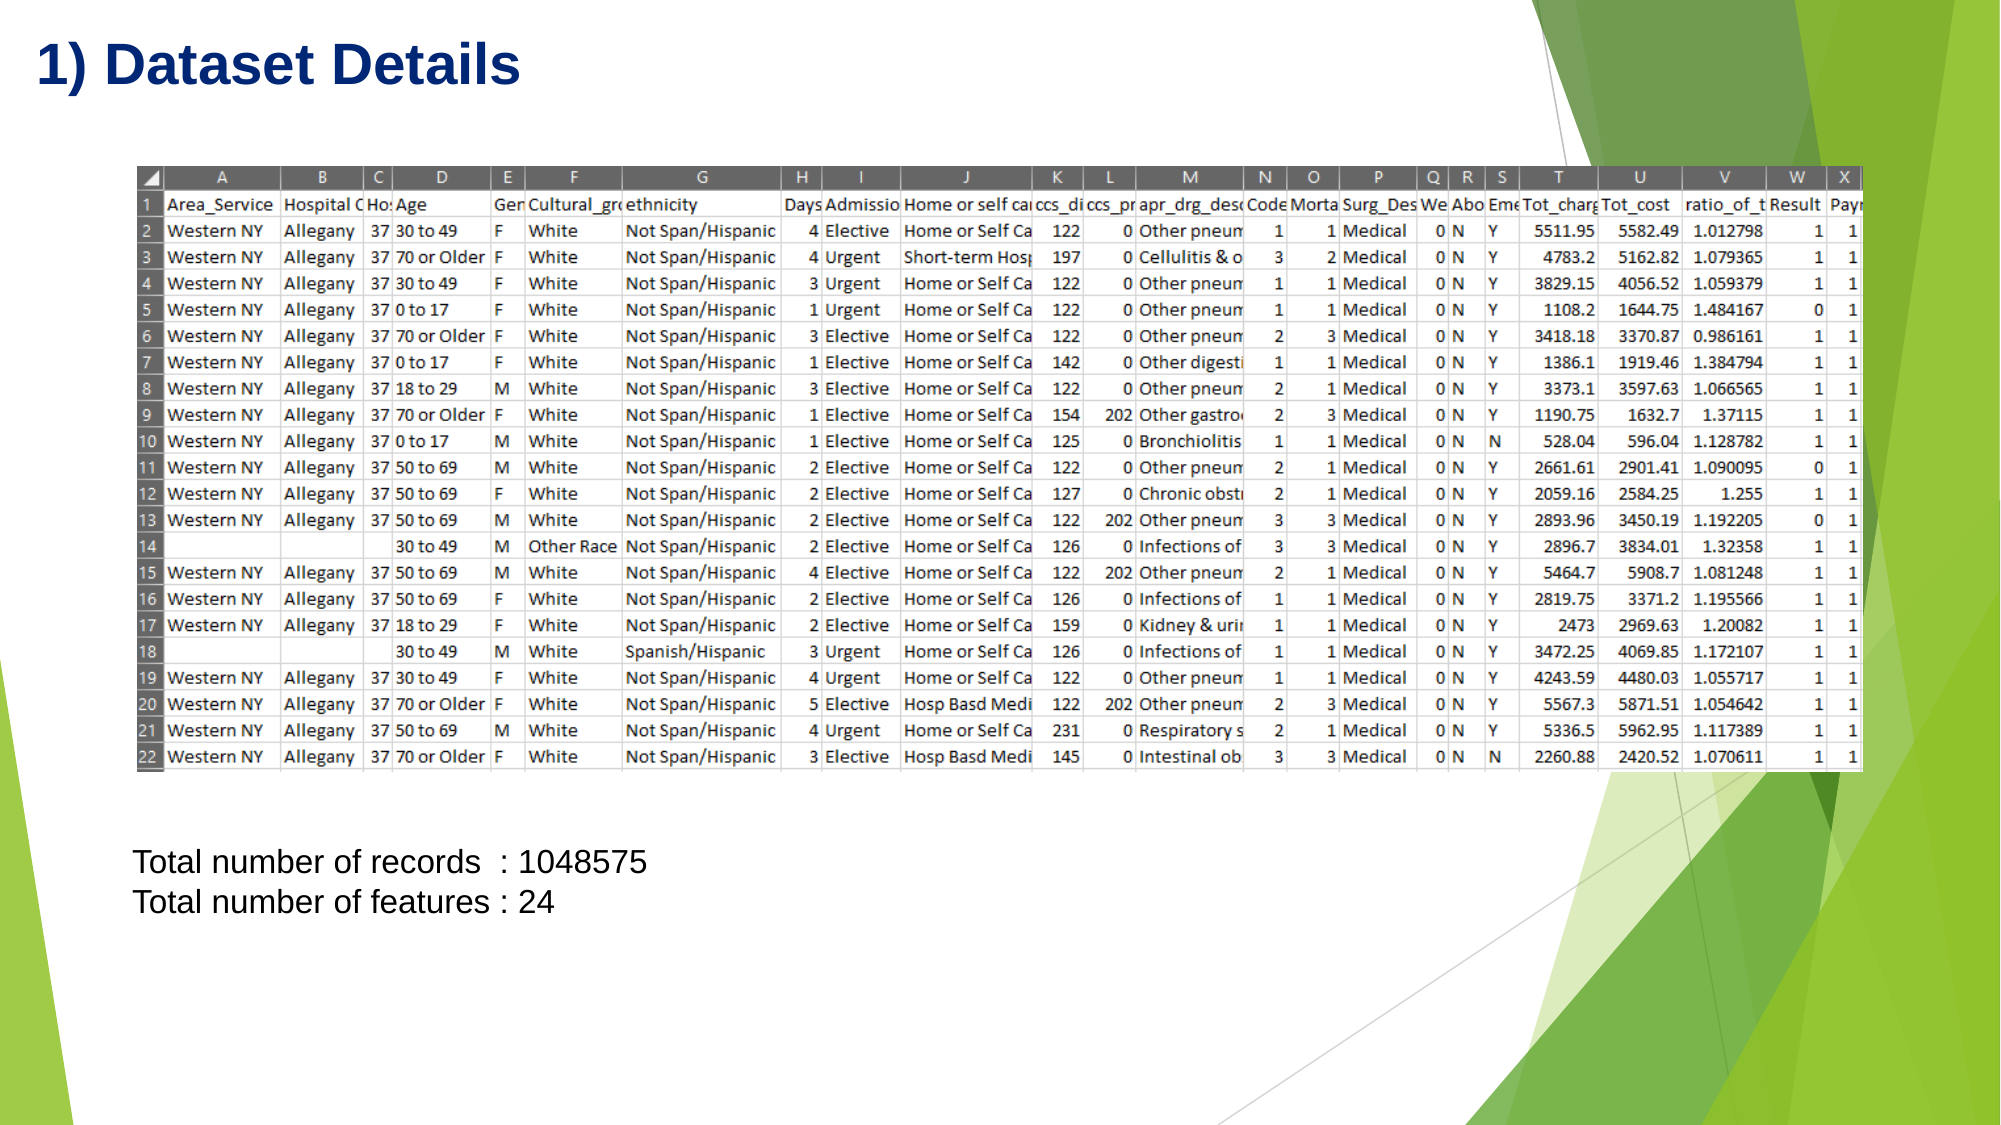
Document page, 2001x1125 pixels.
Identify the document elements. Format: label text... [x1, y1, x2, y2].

text_box Total number of records : 1048575 Total number of features : 24 [117, 832, 970, 968]
text_box 1) Dataset Details [21, 19, 1019, 105]
picture [136, 166, 1863, 772]
